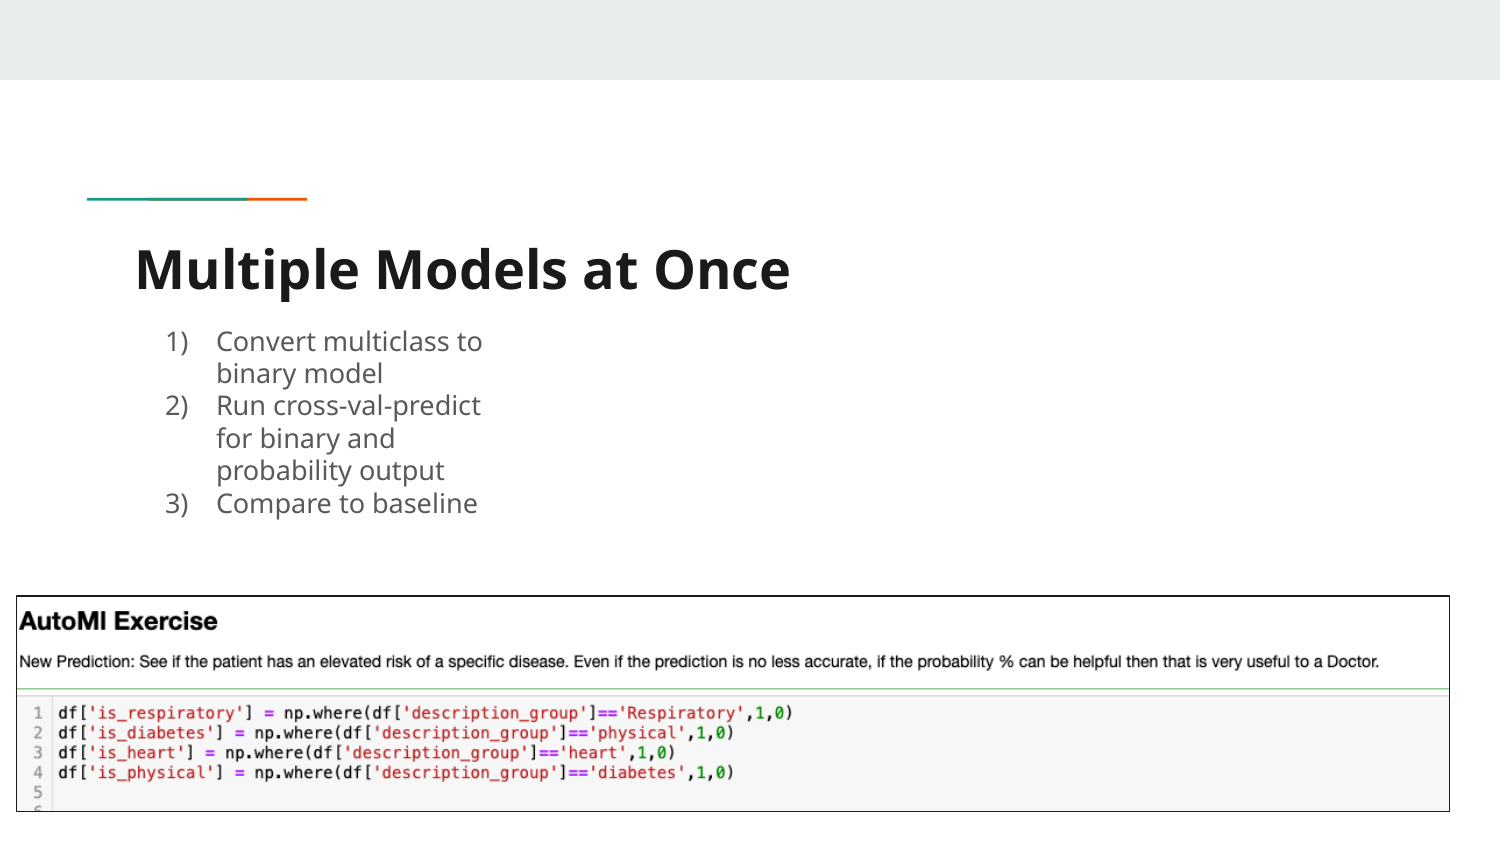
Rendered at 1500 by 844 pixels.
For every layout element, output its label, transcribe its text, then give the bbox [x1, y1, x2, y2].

picture [16, 596, 1449, 811]
text_box Convert multiclass to binary model Run cross-val-predict for binary and probability output Compare to baseline [126, 308, 522, 535]
title Multiple Models at Once [119, 216, 1381, 595]
